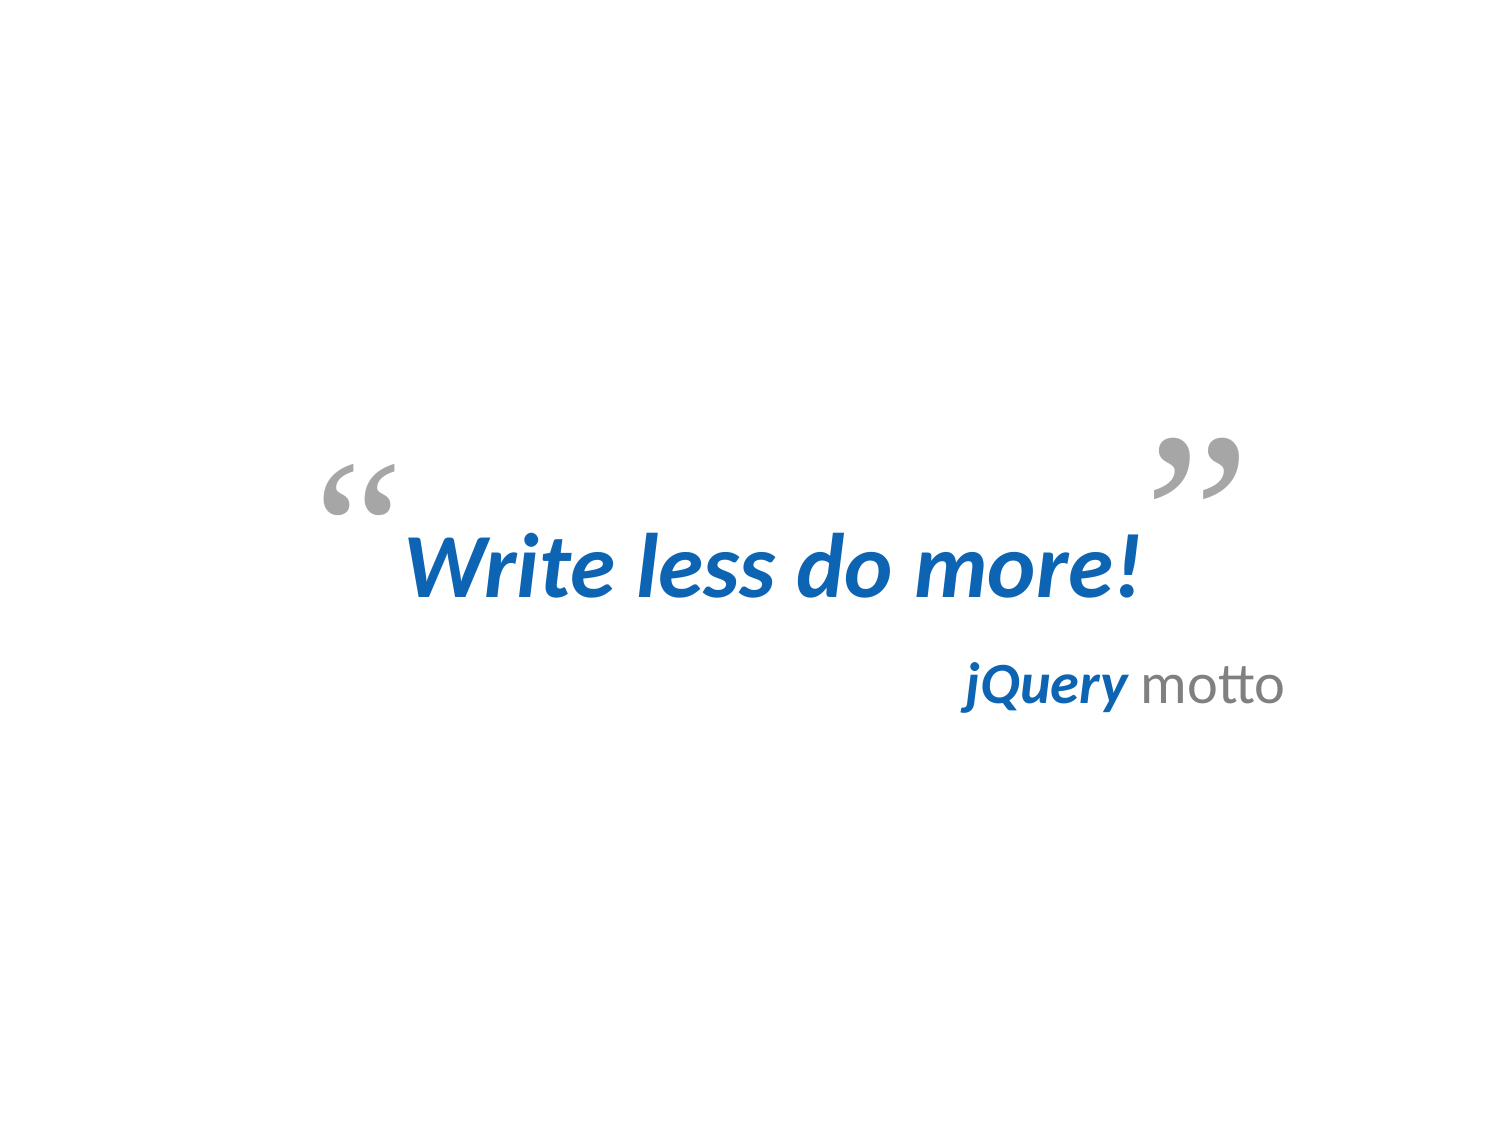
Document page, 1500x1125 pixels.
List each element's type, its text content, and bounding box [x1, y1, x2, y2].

text_box “Write less do more!” jQuery motto [300, 350, 1300, 768]
